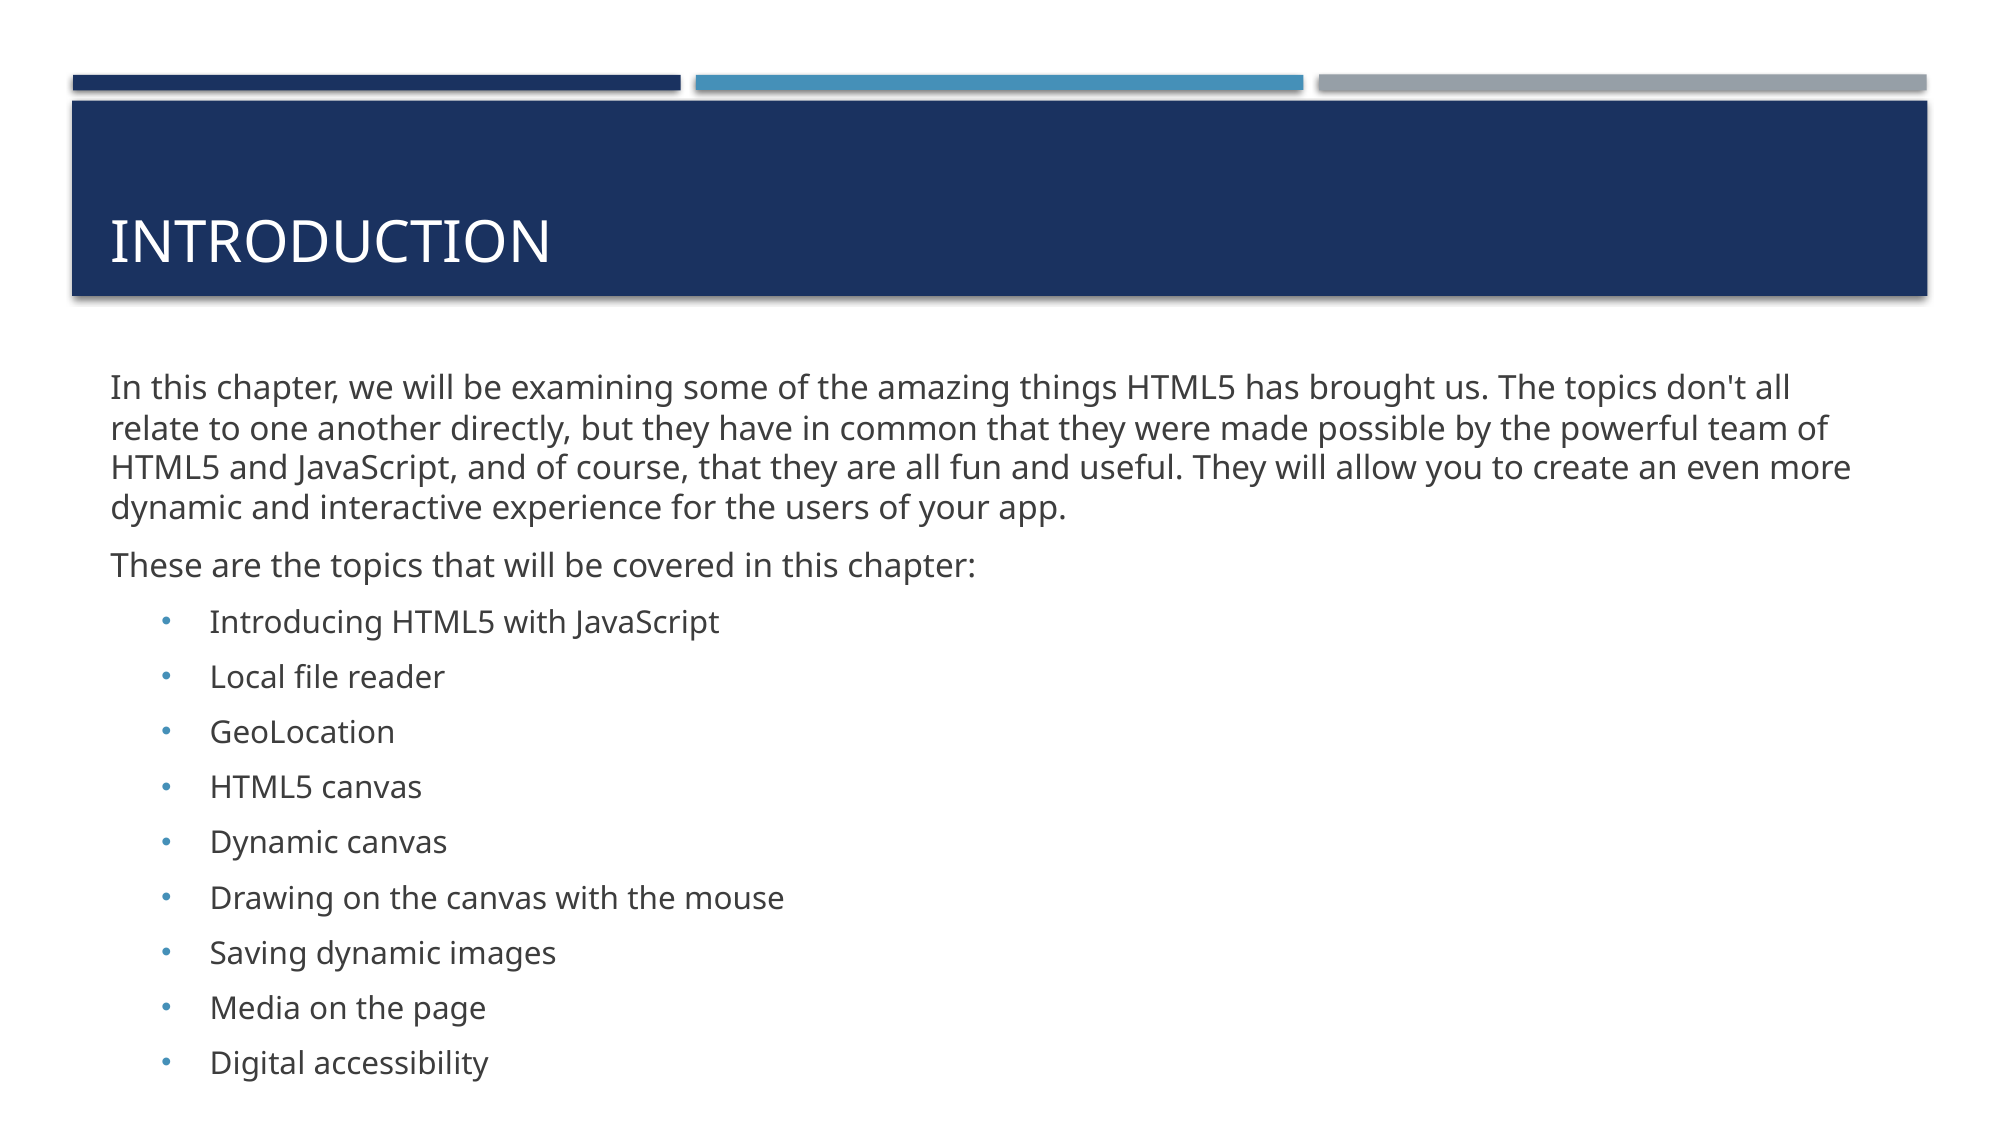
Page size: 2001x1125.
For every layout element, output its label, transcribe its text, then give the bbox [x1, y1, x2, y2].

title Introduction [95, 115, 1905, 282]
list In this chapter, we will be examining some of the amazing things HTML5 has brought us. The topics don't all relate to one another directly, but they have in common that they were made possible by the powerful team of HTML5 and JavaScript, and of course, that they are all fun and useful. They will allow you to create an even more dynamic and interactive experience for the users of your app. These are the topics that will be covered in this chapter: Introducing HTML5 with JavaScript Local file reader GeoLocation HTML5 canvas Dynamic canvas Drawing on the canvas with the mouse Saving dynamic images Media on the page Digital accessibility [95, 357, 1905, 1090]
